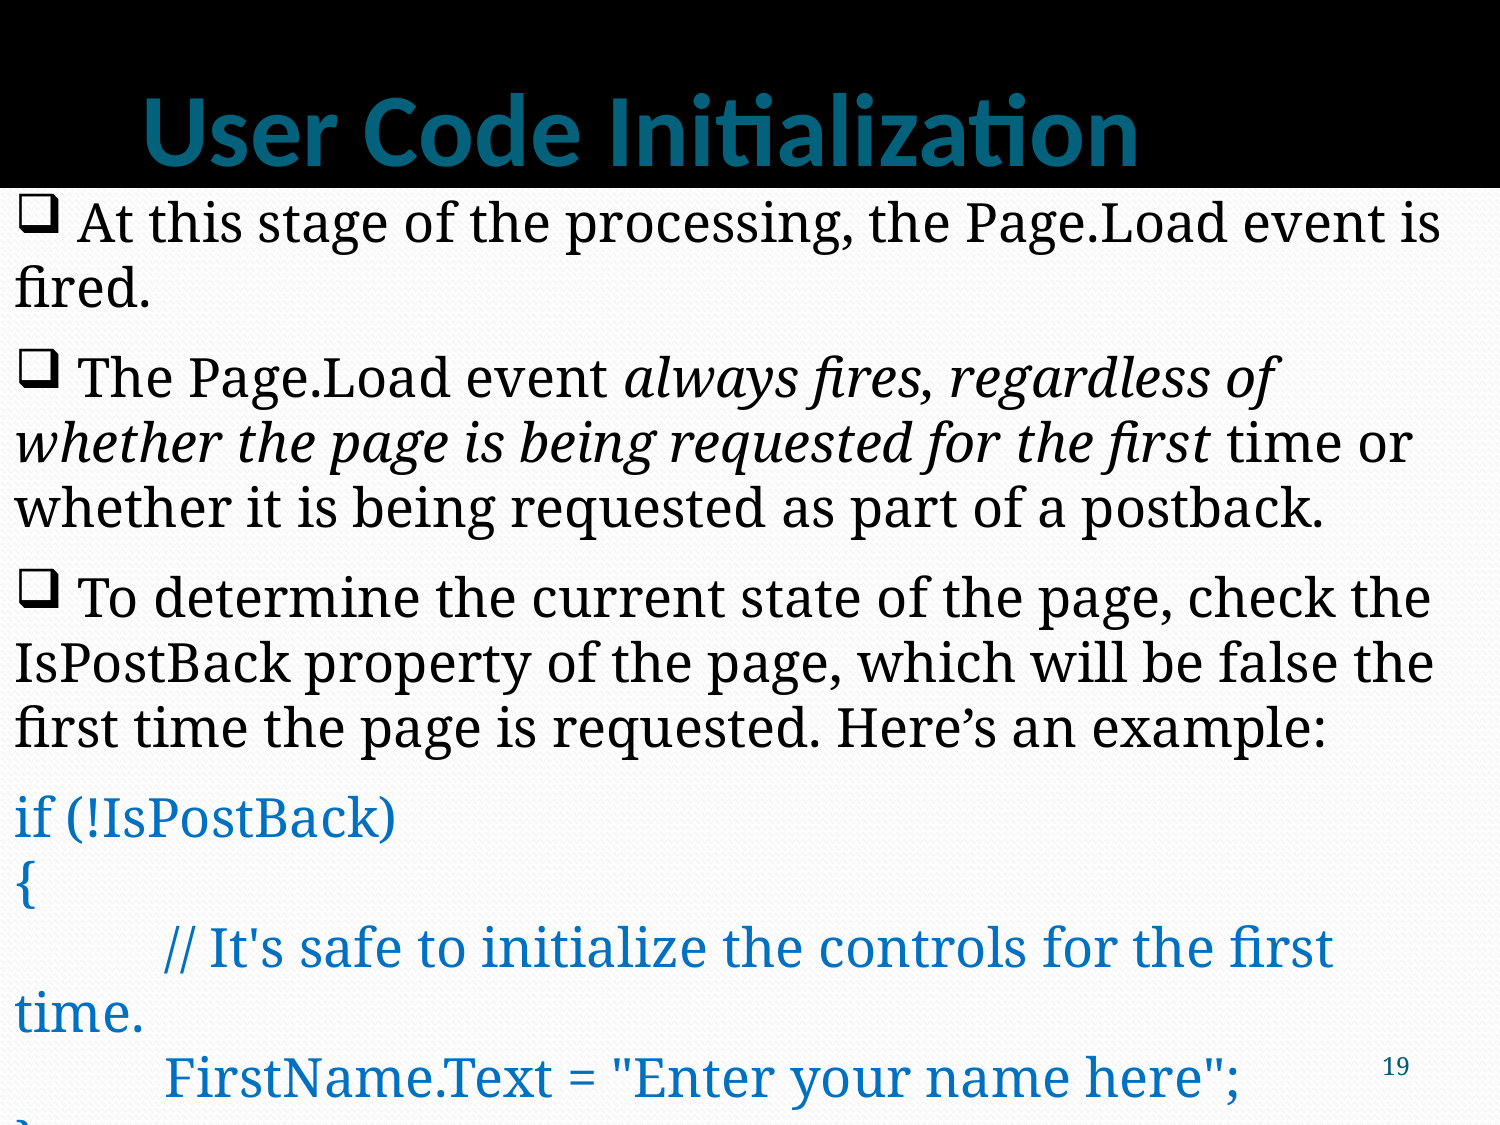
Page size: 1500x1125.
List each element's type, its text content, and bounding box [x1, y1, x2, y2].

text_box At this stage of the processing, the Page.Load event is fired. The Page.Load event always fires, regardless of whether the page is being requested for the first time or whether it is being requested as part of a postback. To determine the current state of the page, check the IsPostBack property of the page, which will be false the first time the page is requested. Here’s an example: if (!IsPostBack) { // It's safe to initialize the controls for the first time. FirstName.Text = "Enter your name here"; } [0, 181, 1467, 1125]
title User Code Initialization [0, 0, 1500, 188]
